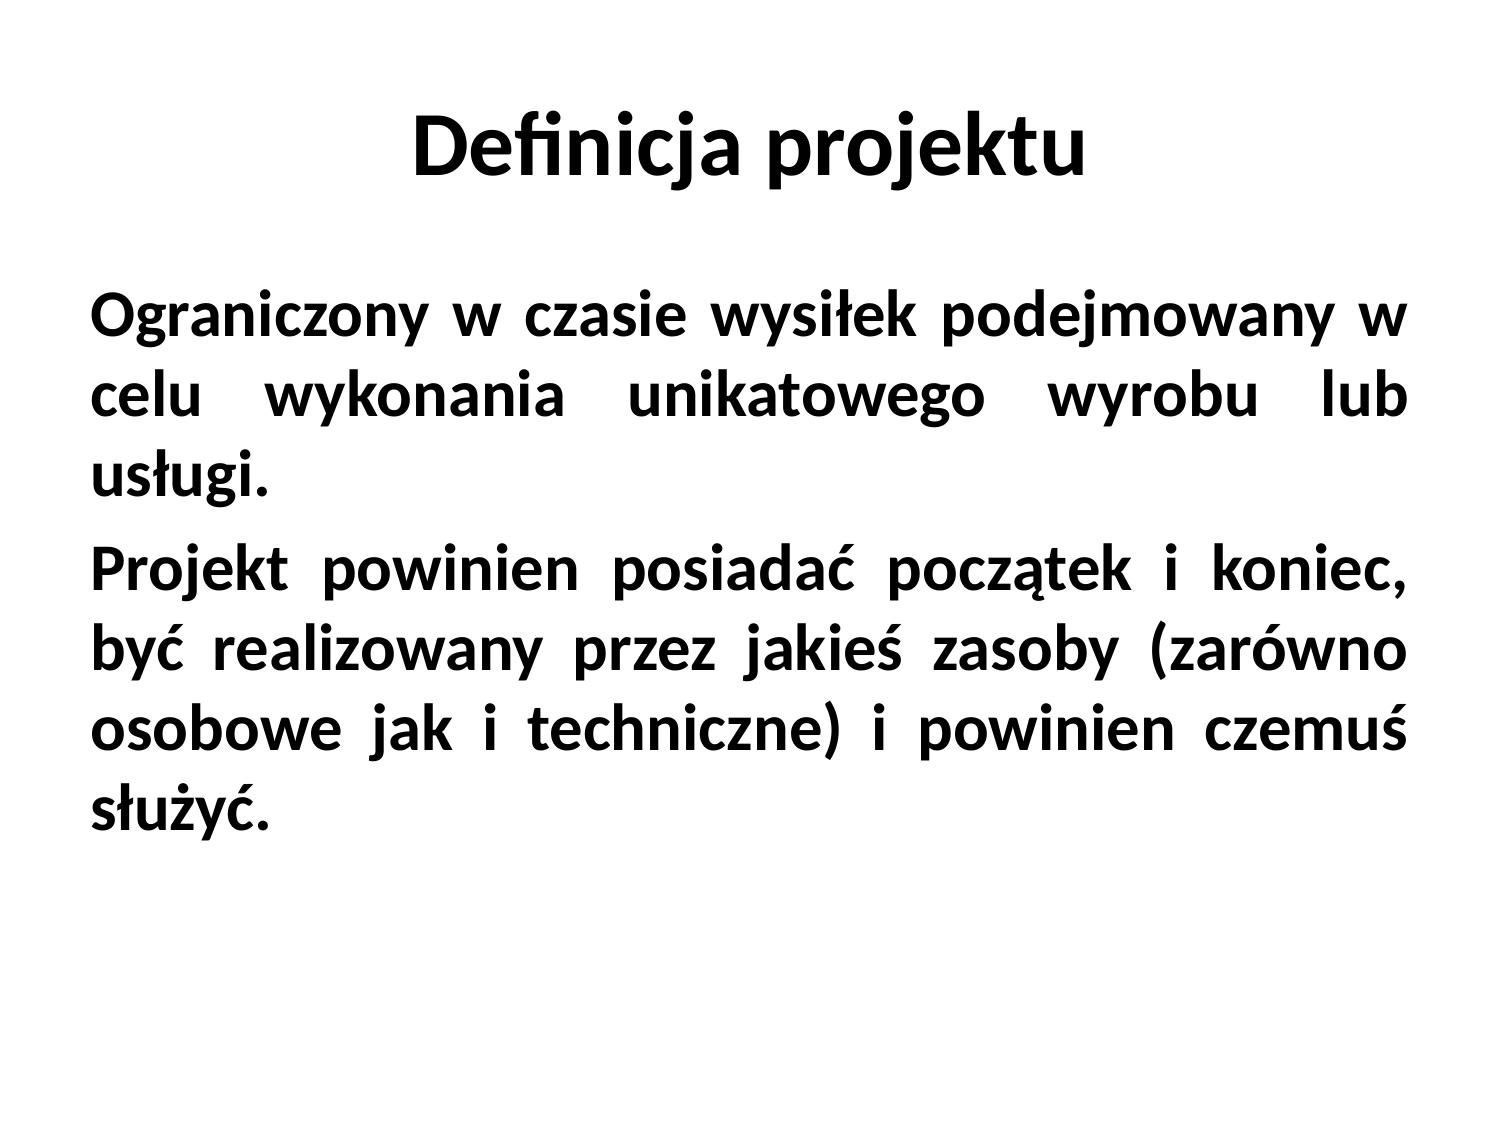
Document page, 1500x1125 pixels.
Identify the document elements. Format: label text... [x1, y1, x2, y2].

list Ograniczony w czasie wysiłek podejmowany w celu wykonania unikatowego wyrobu lub usługi. Projekt powinien posiadać początek i koniec, być realizowany przez jakieś zasoby (zarówno osobowe jak i techniczne) i powinien czemuś służyć. [75, 262, 1425, 1005]
title Definicja projektu [75, 45, 1425, 233]
